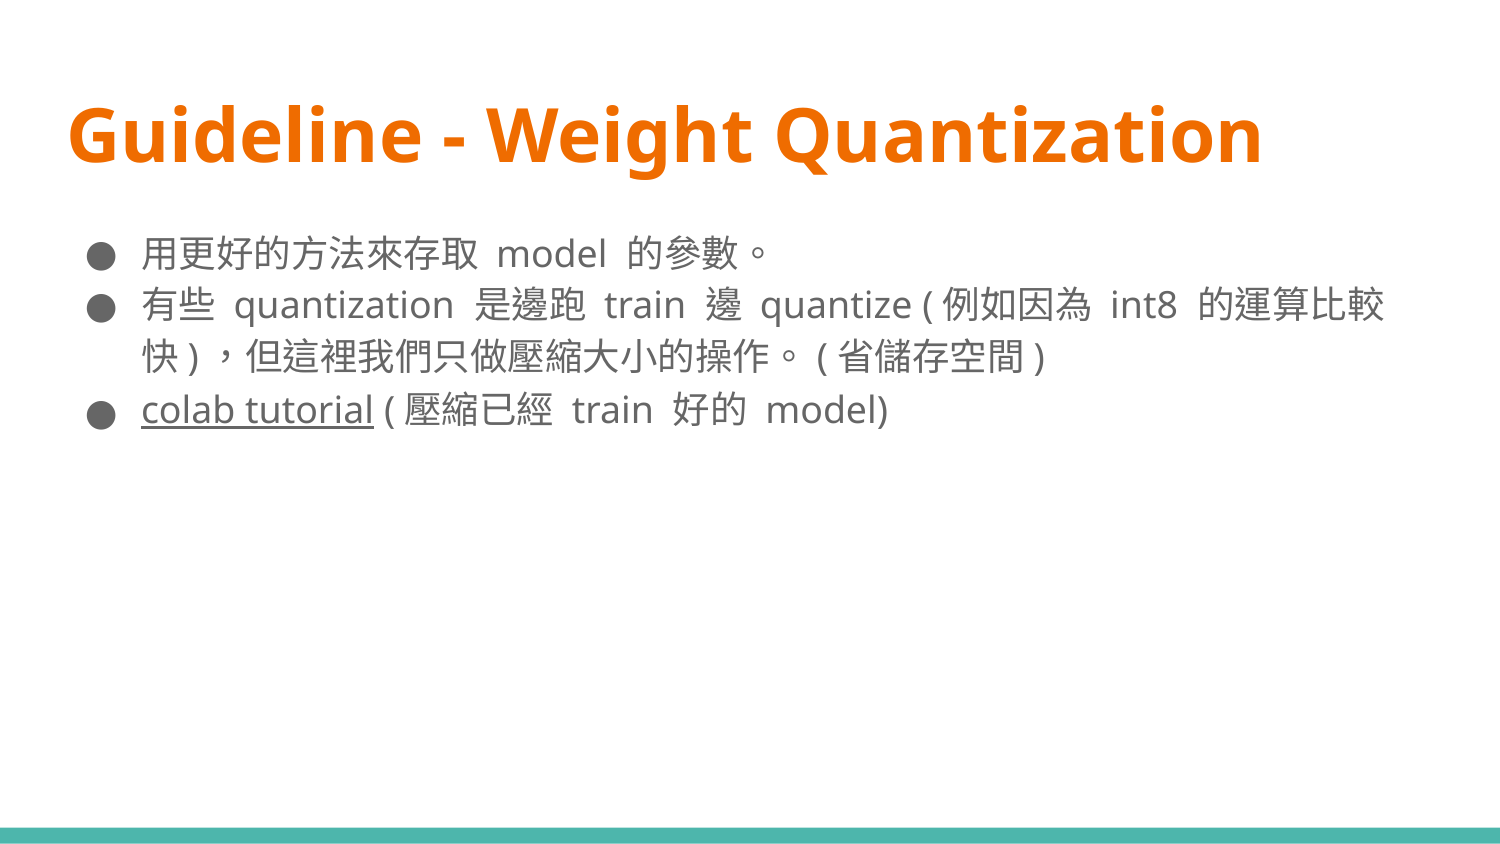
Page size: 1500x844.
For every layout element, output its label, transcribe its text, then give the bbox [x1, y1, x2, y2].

title Guideline - Weight Quantization [51, 72, 1449, 189]
list 用更好的方法來存取 model 的參數。 有些 quantization 是邊跑 train 邊 quantize (例如因為 int8 的運算比較快)，但這裡我們只做壓縮大小的操作。(省儲存空間) colab tutorial (壓縮已經 train 好的 model) [51, 207, 1449, 750]
